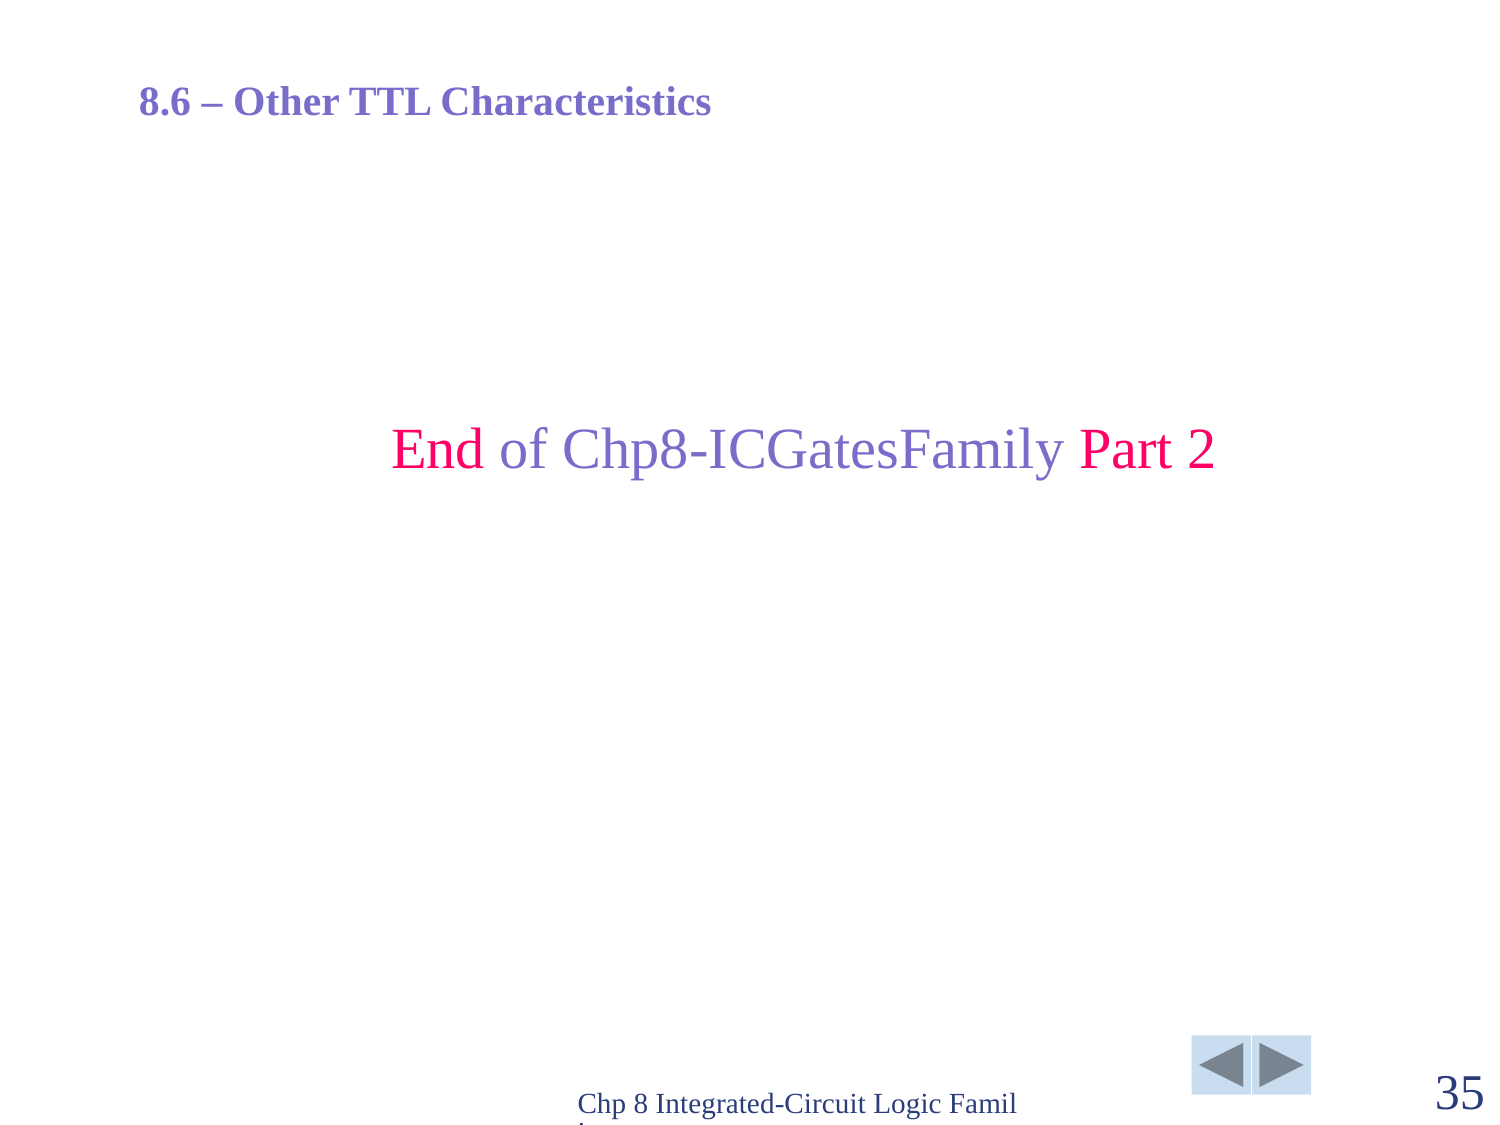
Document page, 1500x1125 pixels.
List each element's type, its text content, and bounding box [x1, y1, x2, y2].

footer Chp 8 Integrated-Circuit Logic Families [562, 1052, 1038, 1125]
text_box 8.6 – Other TTL Characteristics [123, 66, 753, 132]
text_box End of Chp8-ICGatesFamily Part 2 [376, 402, 1233, 488]
slide_number 35 [1350, 1052, 1500, 1125]
